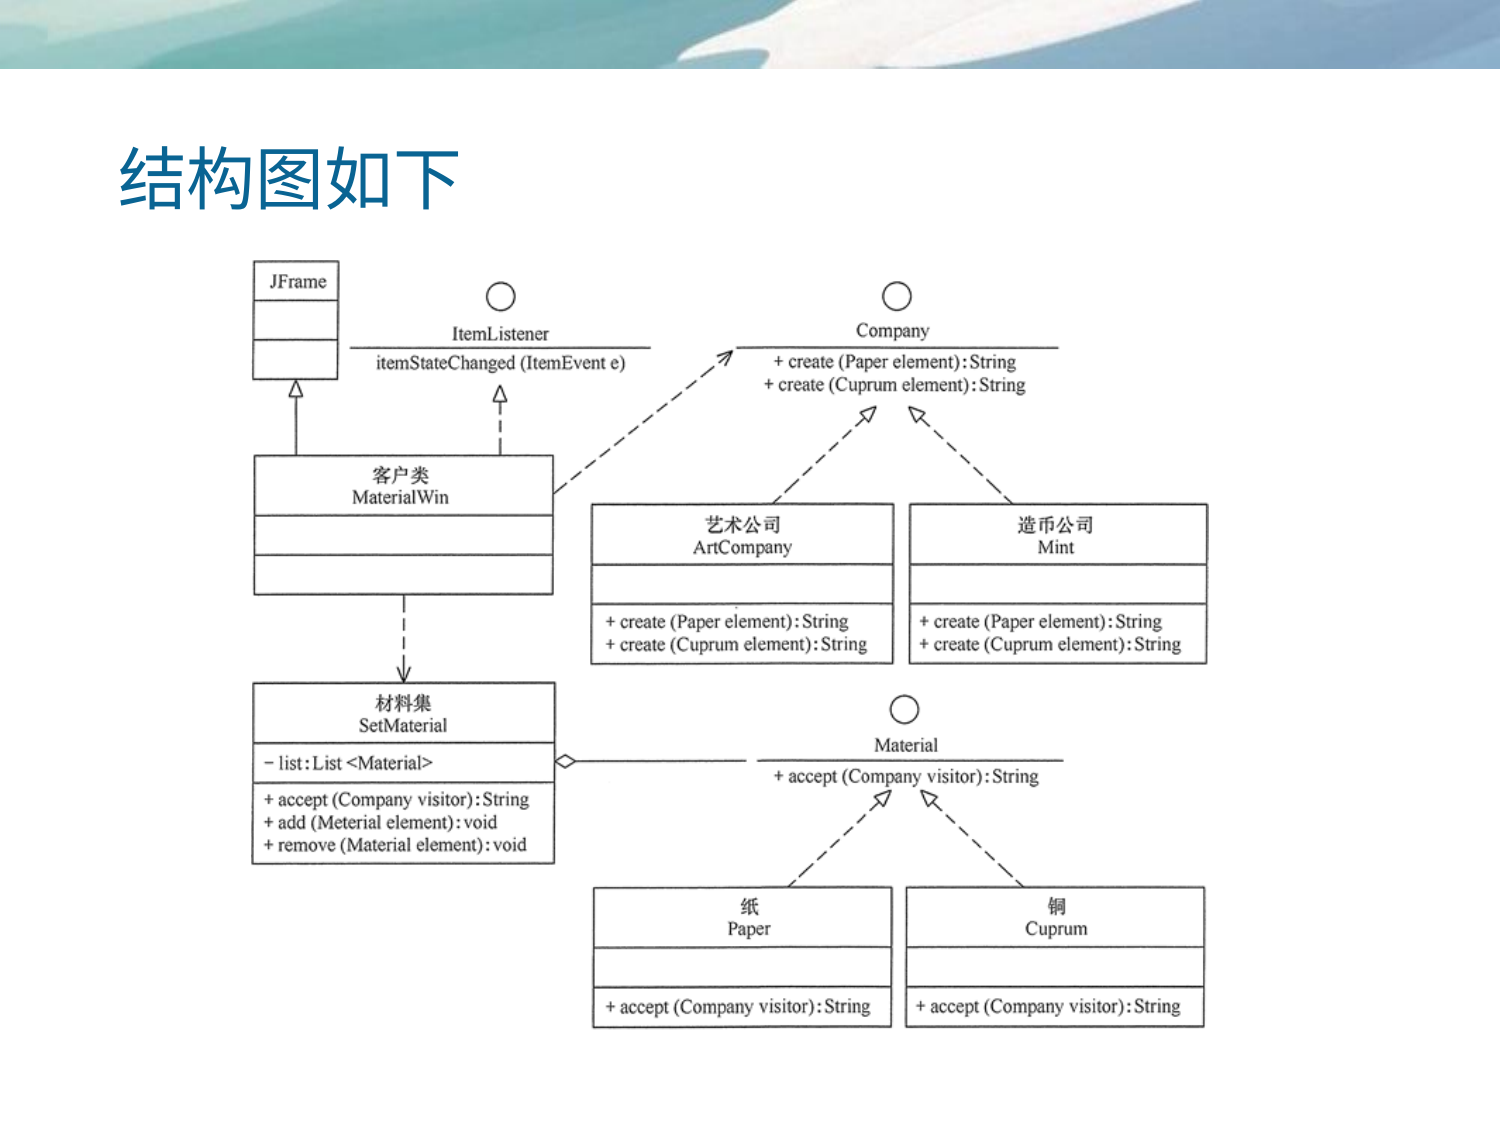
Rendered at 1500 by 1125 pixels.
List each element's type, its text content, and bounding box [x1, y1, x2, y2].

picture [0, 0, 1500, 69]
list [251, 259, 1209, 1031]
title 结构图如下 [103, 87, 1397, 251]
